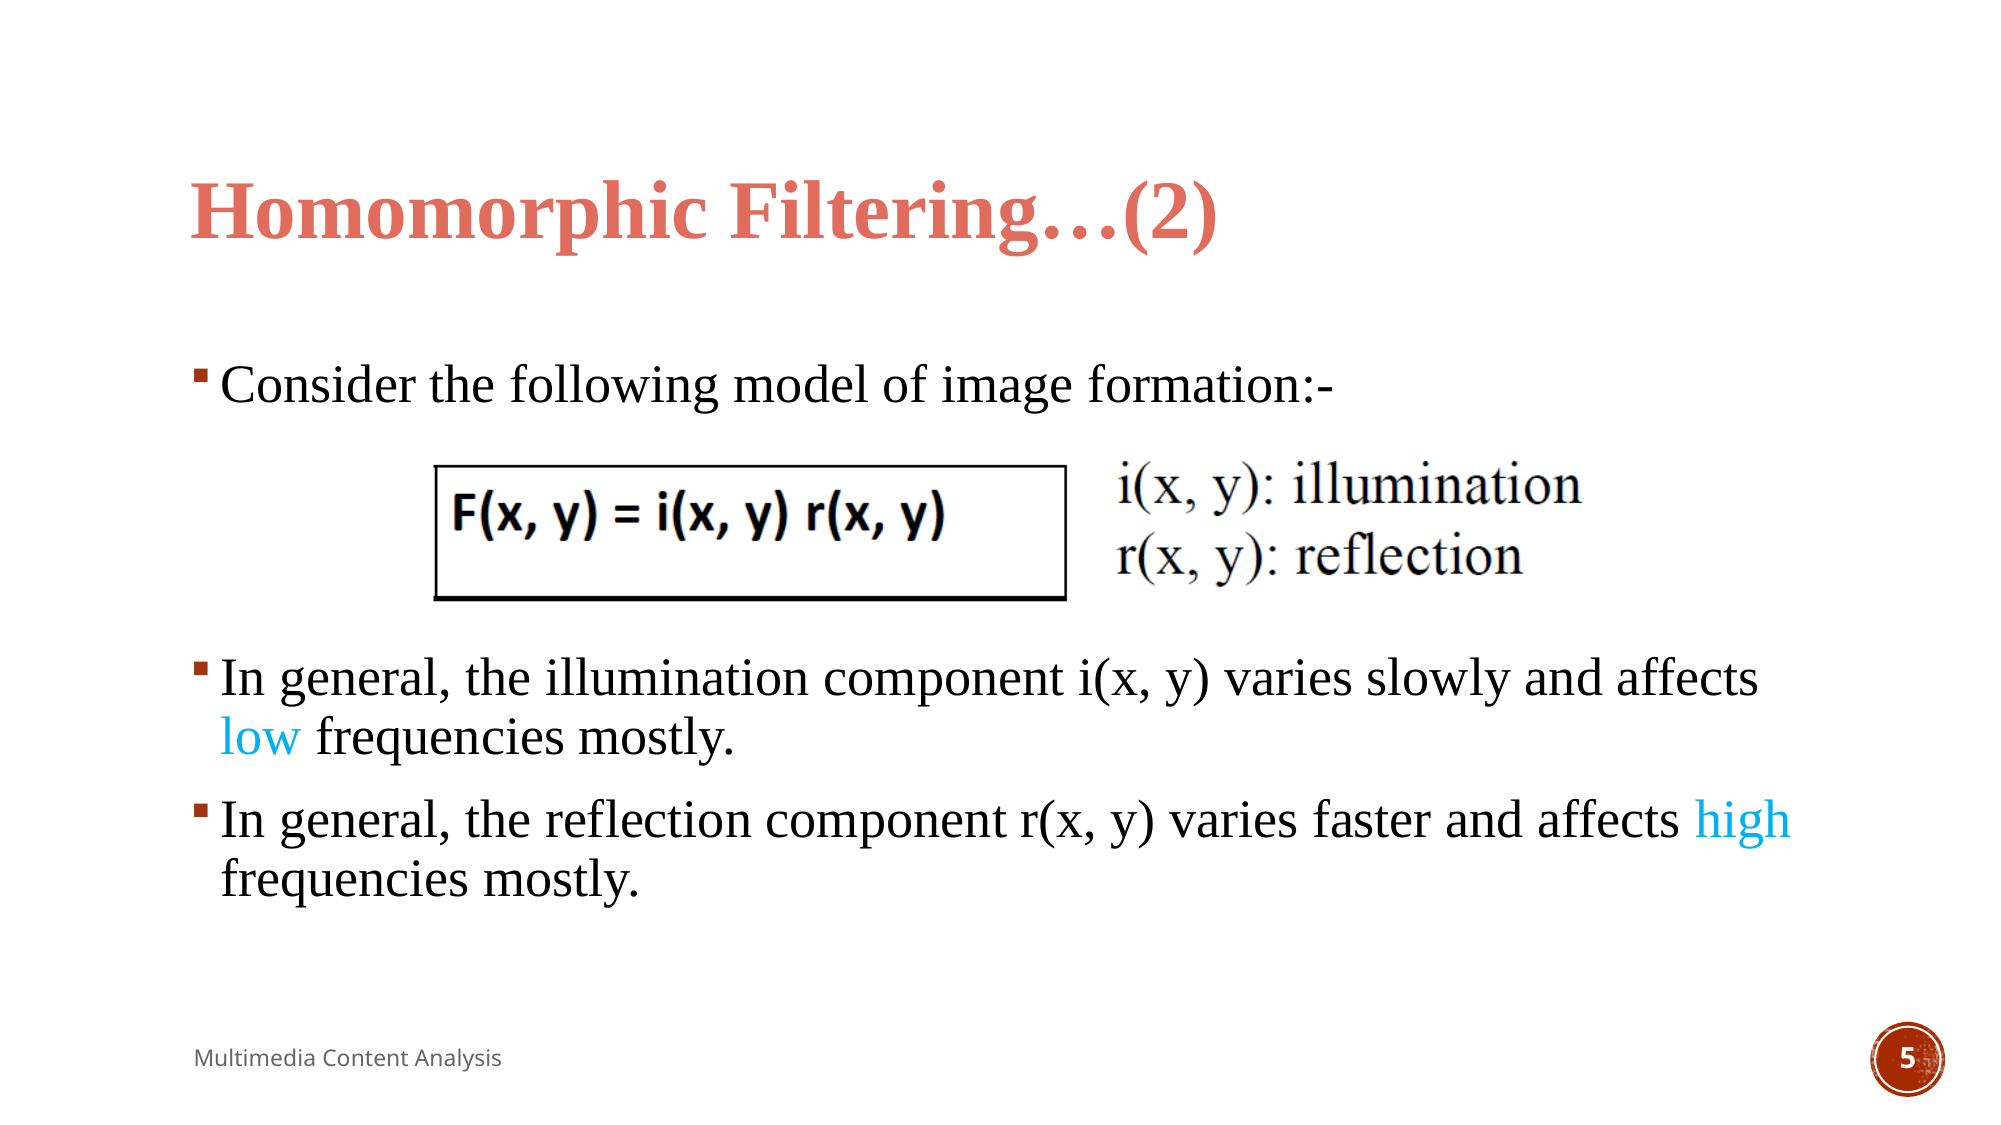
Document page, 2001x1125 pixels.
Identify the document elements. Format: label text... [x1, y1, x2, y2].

footer Multimedia Content Analysis [178, 1028, 1217, 1089]
list Consider the following model of image formation:- In general, the illumination component i(x, y) varies slowly and affects low frequencies mostly. In general, the reflection component r(x, y) varies faster and affects high frequencies mostly. [175, 348, 1826, 1013]
picture [418, 452, 1583, 604]
slide_number 5 [1855, 1028, 1961, 1089]
title Homomorphic Filtering…(2) [175, 79, 1826, 344]
